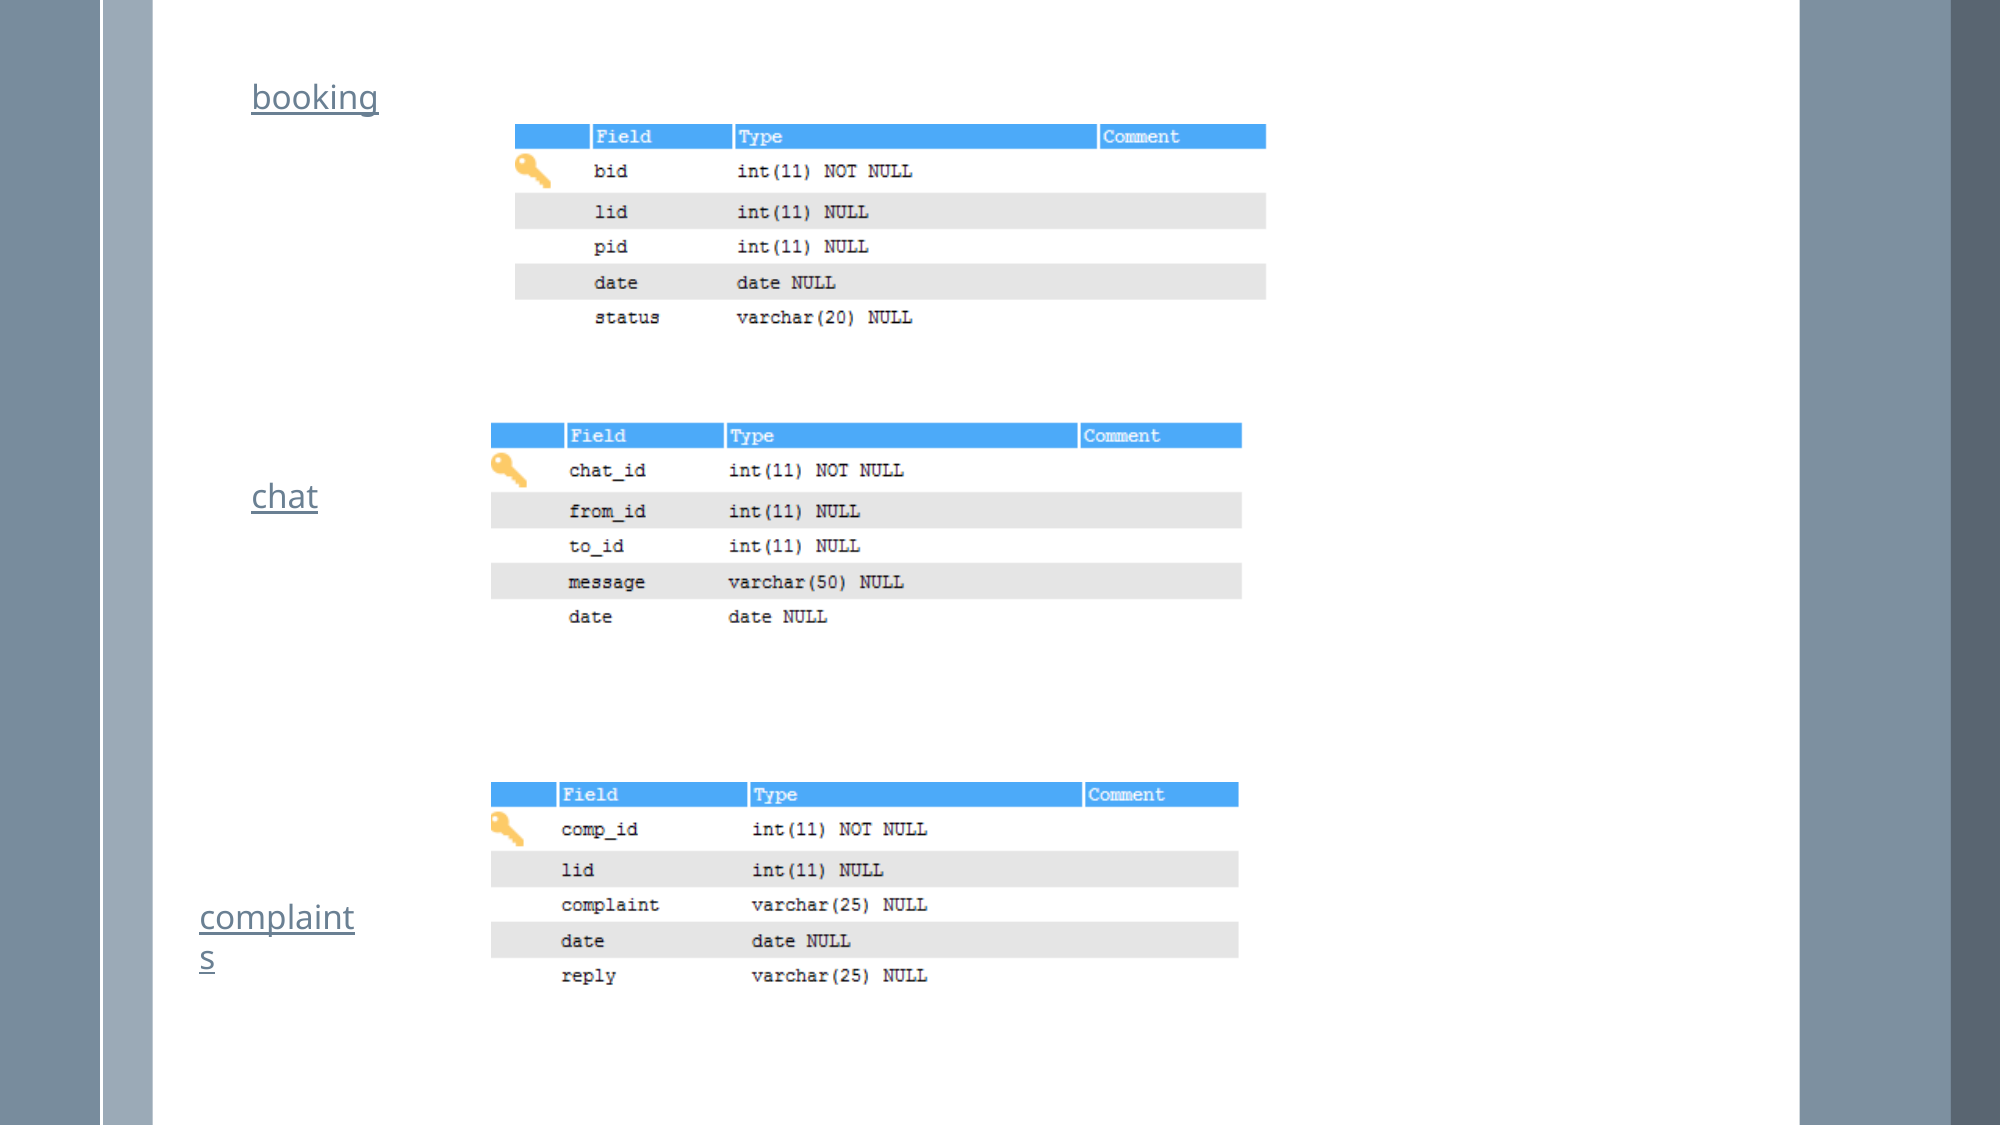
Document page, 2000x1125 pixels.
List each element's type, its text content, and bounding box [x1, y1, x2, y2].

picture [491, 782, 1242, 996]
text_box complaints [184, 888, 376, 984]
text_box chat [236, 467, 408, 523]
picture [515, 124, 1271, 355]
text_box booking [236, 69, 469, 124]
picture [491, 420, 1250, 656]
